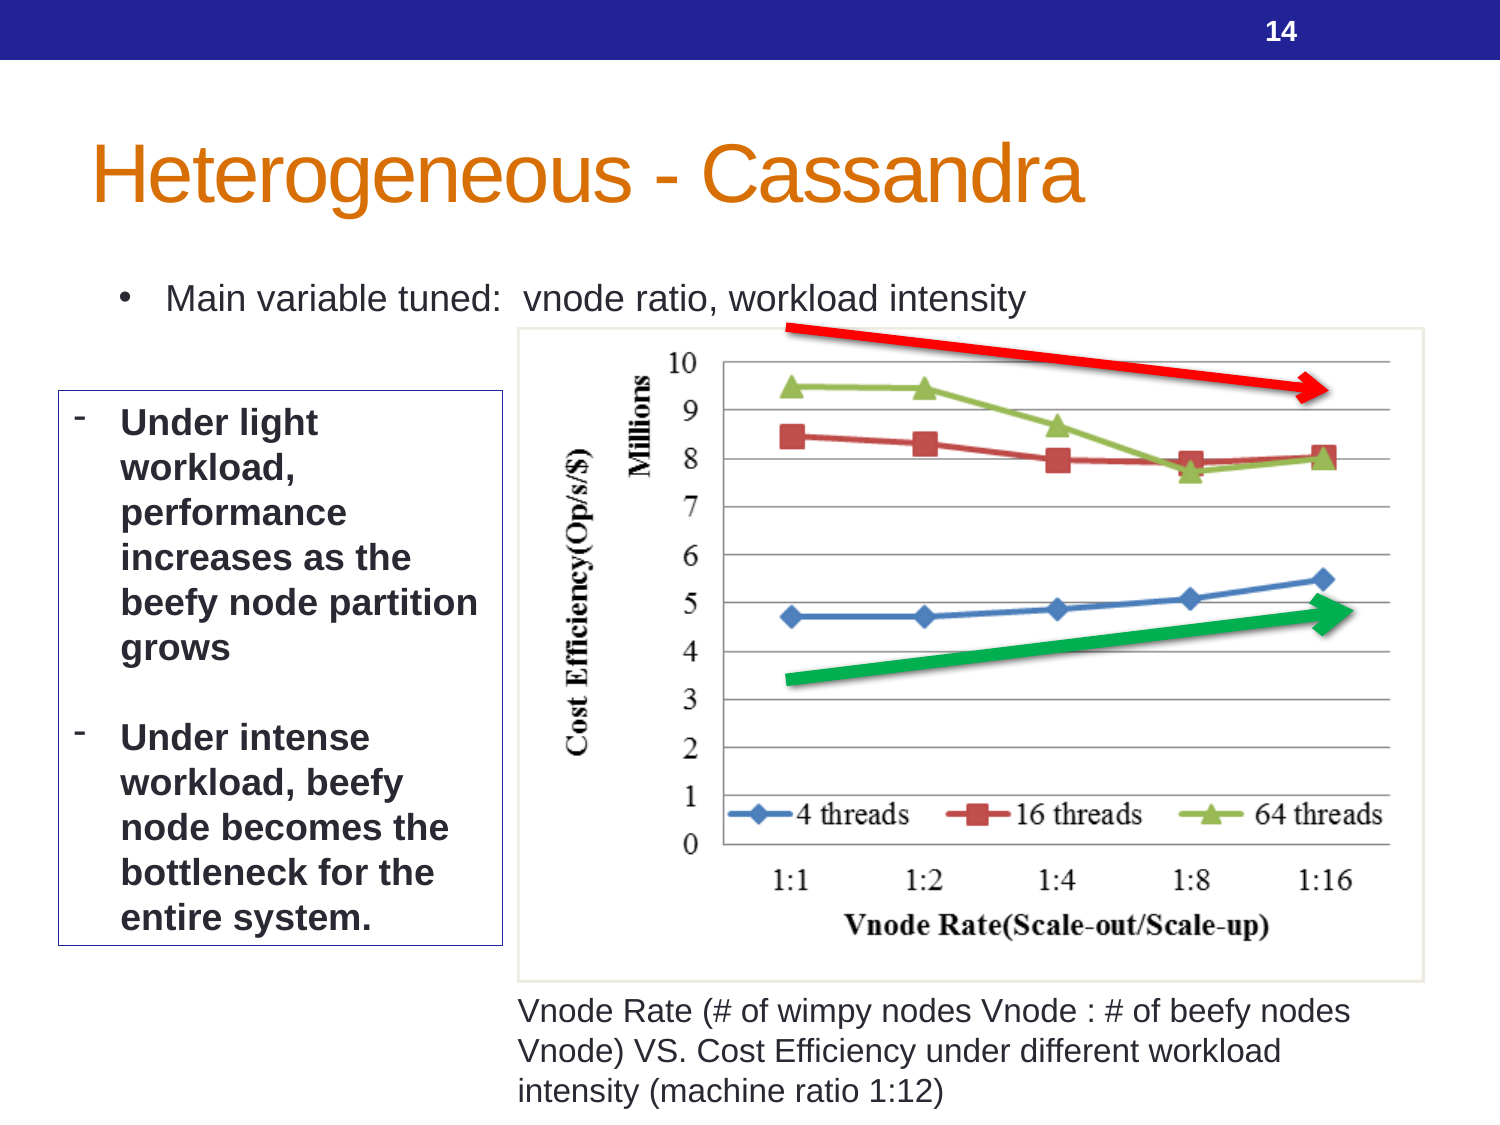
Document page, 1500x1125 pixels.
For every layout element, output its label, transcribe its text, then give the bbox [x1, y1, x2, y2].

text_box Under light workload, performance increases as the beefy node partition grows Under intense workload, beefy node becomes the bottleneck for the entire system. [58, 390, 503, 946]
slide_number 14 [1250, 3, 1425, 57]
text_box Main variable tuned: vnode ratio, workload intensity [58, 266, 1329, 327]
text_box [785, 326, 1330, 391]
title Heterogeneous - Cassandra [75, 87, 1425, 250]
text_box Vnode Rate (# of wimpy nodes Vnode : # of beefy nodes Vnode) VS. Cost Efficiency under different workload intensity (machine ratio 1:12) [502, 982, 1388, 1117]
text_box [785, 610, 1355, 681]
picture [517, 326, 1426, 983]
